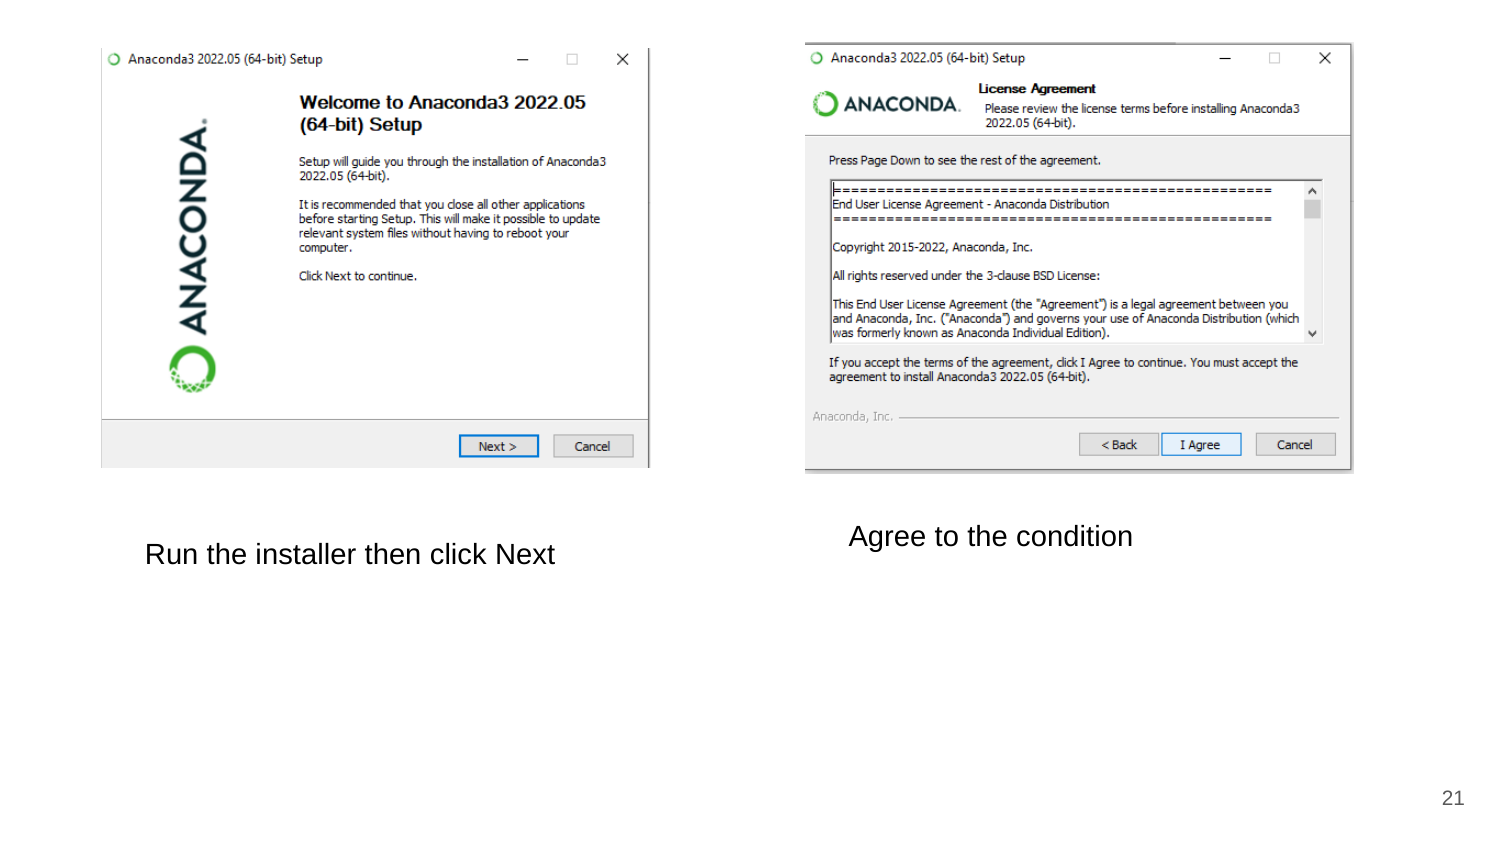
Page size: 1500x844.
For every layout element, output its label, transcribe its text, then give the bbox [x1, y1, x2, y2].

picture [804, 42, 1355, 474]
text_box Run the installer then click Next [130, 520, 665, 586]
slide_number ‹#› [1389, 764, 1480, 830]
text_box Agree to the condition [833, 502, 1326, 568]
picture [101, 48, 651, 468]
